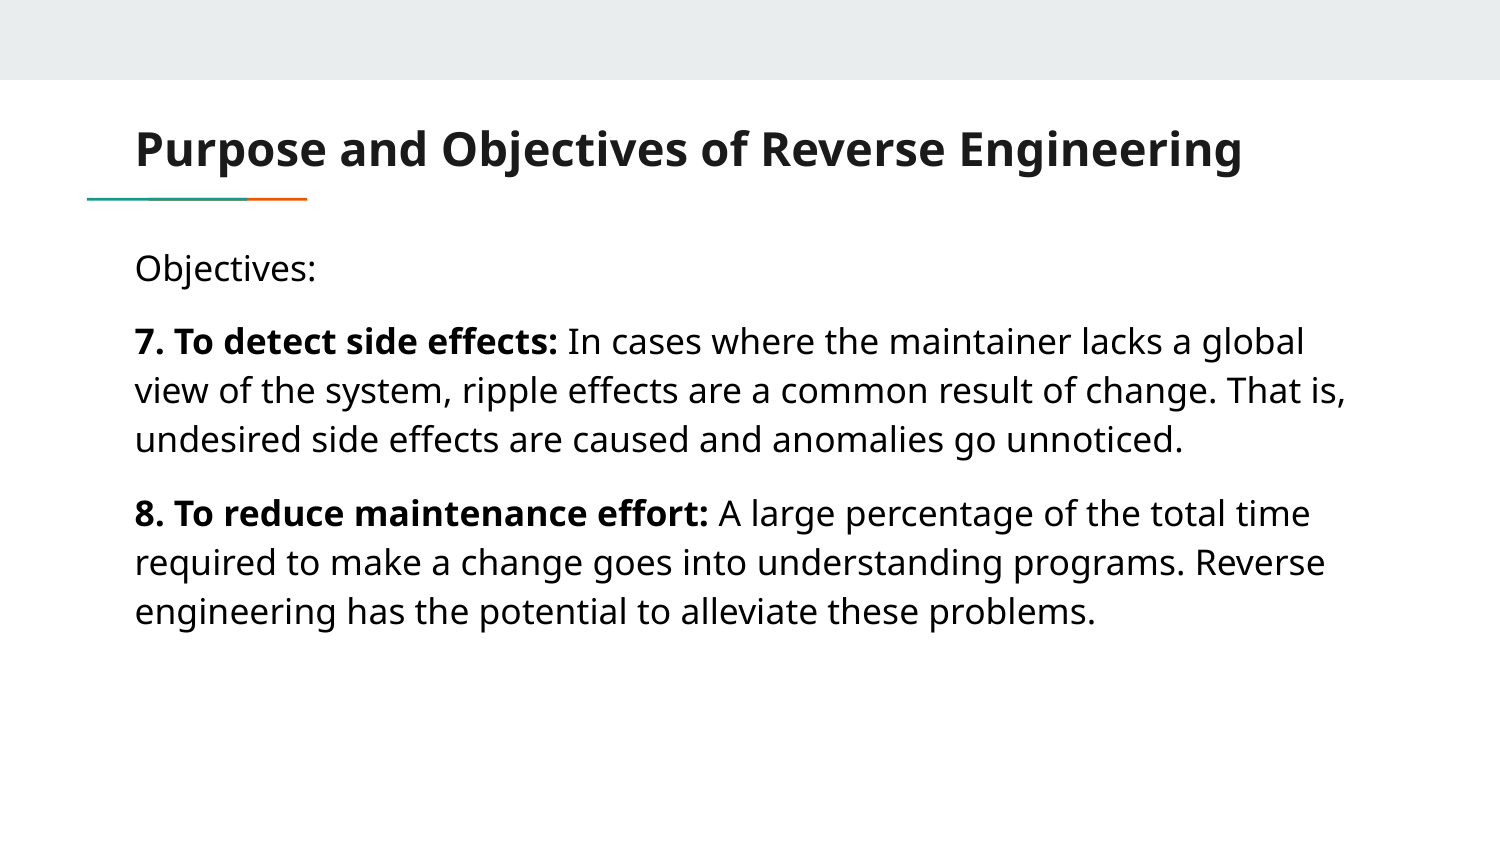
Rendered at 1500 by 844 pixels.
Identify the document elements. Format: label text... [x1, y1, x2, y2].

list Objectives: 7. To detect side effects: In cases where the maintainer lacks a global view of the system, ripple effects are a common result of change. That is, undesired side effects are caused and anomalies go unnoticed. 8. To reduce maintenance effort: A large percentage of the total time required to make a change goes into understanding programs. Reverse engineering has the potential to alleviate these problems. [119, 224, 1381, 794]
title Purpose and Objectives of Reverse Engineering [119, 103, 1381, 192]
